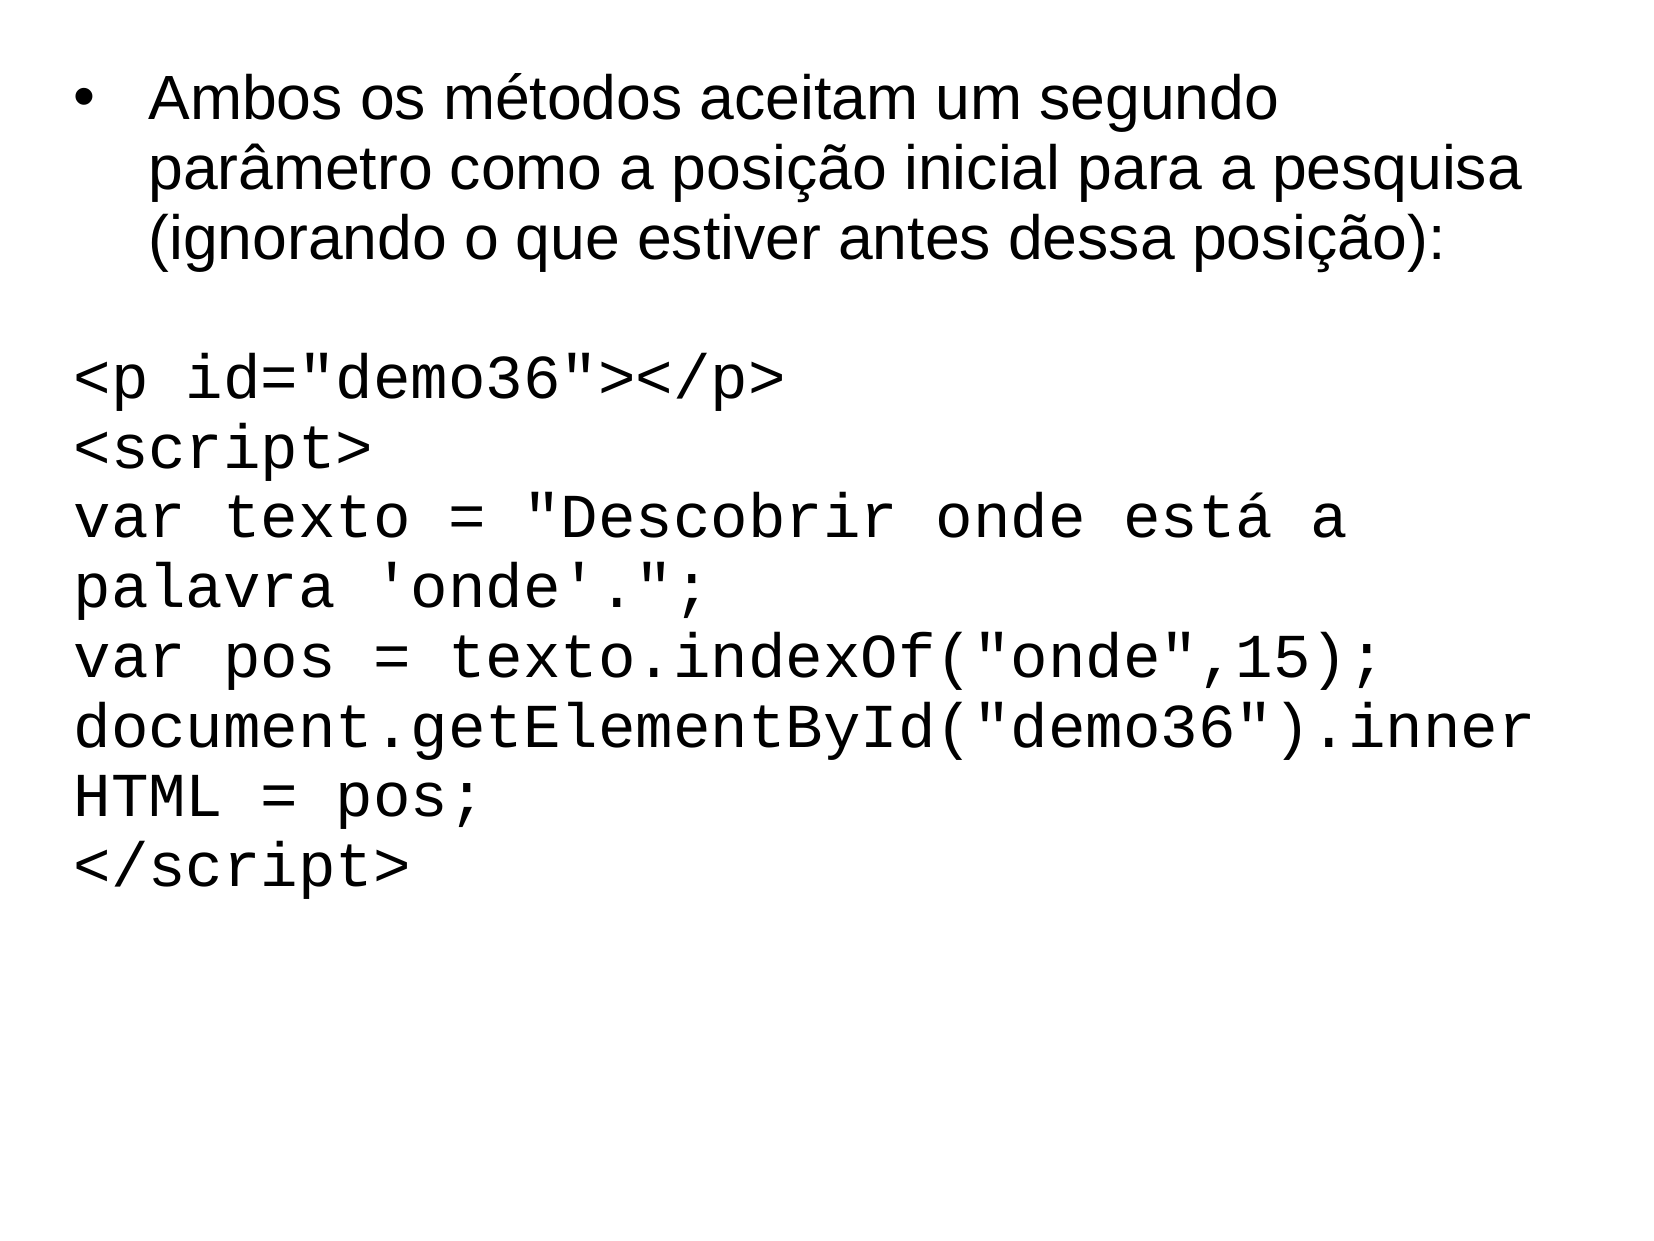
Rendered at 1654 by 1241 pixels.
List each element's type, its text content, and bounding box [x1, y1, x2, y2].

text_box Ambos os métodos aceitam um segundo parâmetro como a posição inicial para a pesquisa (ignorando o que estiver antes dessa posição): <p id="demo36"></p> <script> var texto = "Descobrir onde está a palavra 'onde'."; var pos = texto.indexOf("onde",15); document.getElementById("demo36").innerHTML = pos; </script> [58, 56, 1569, 1175]
